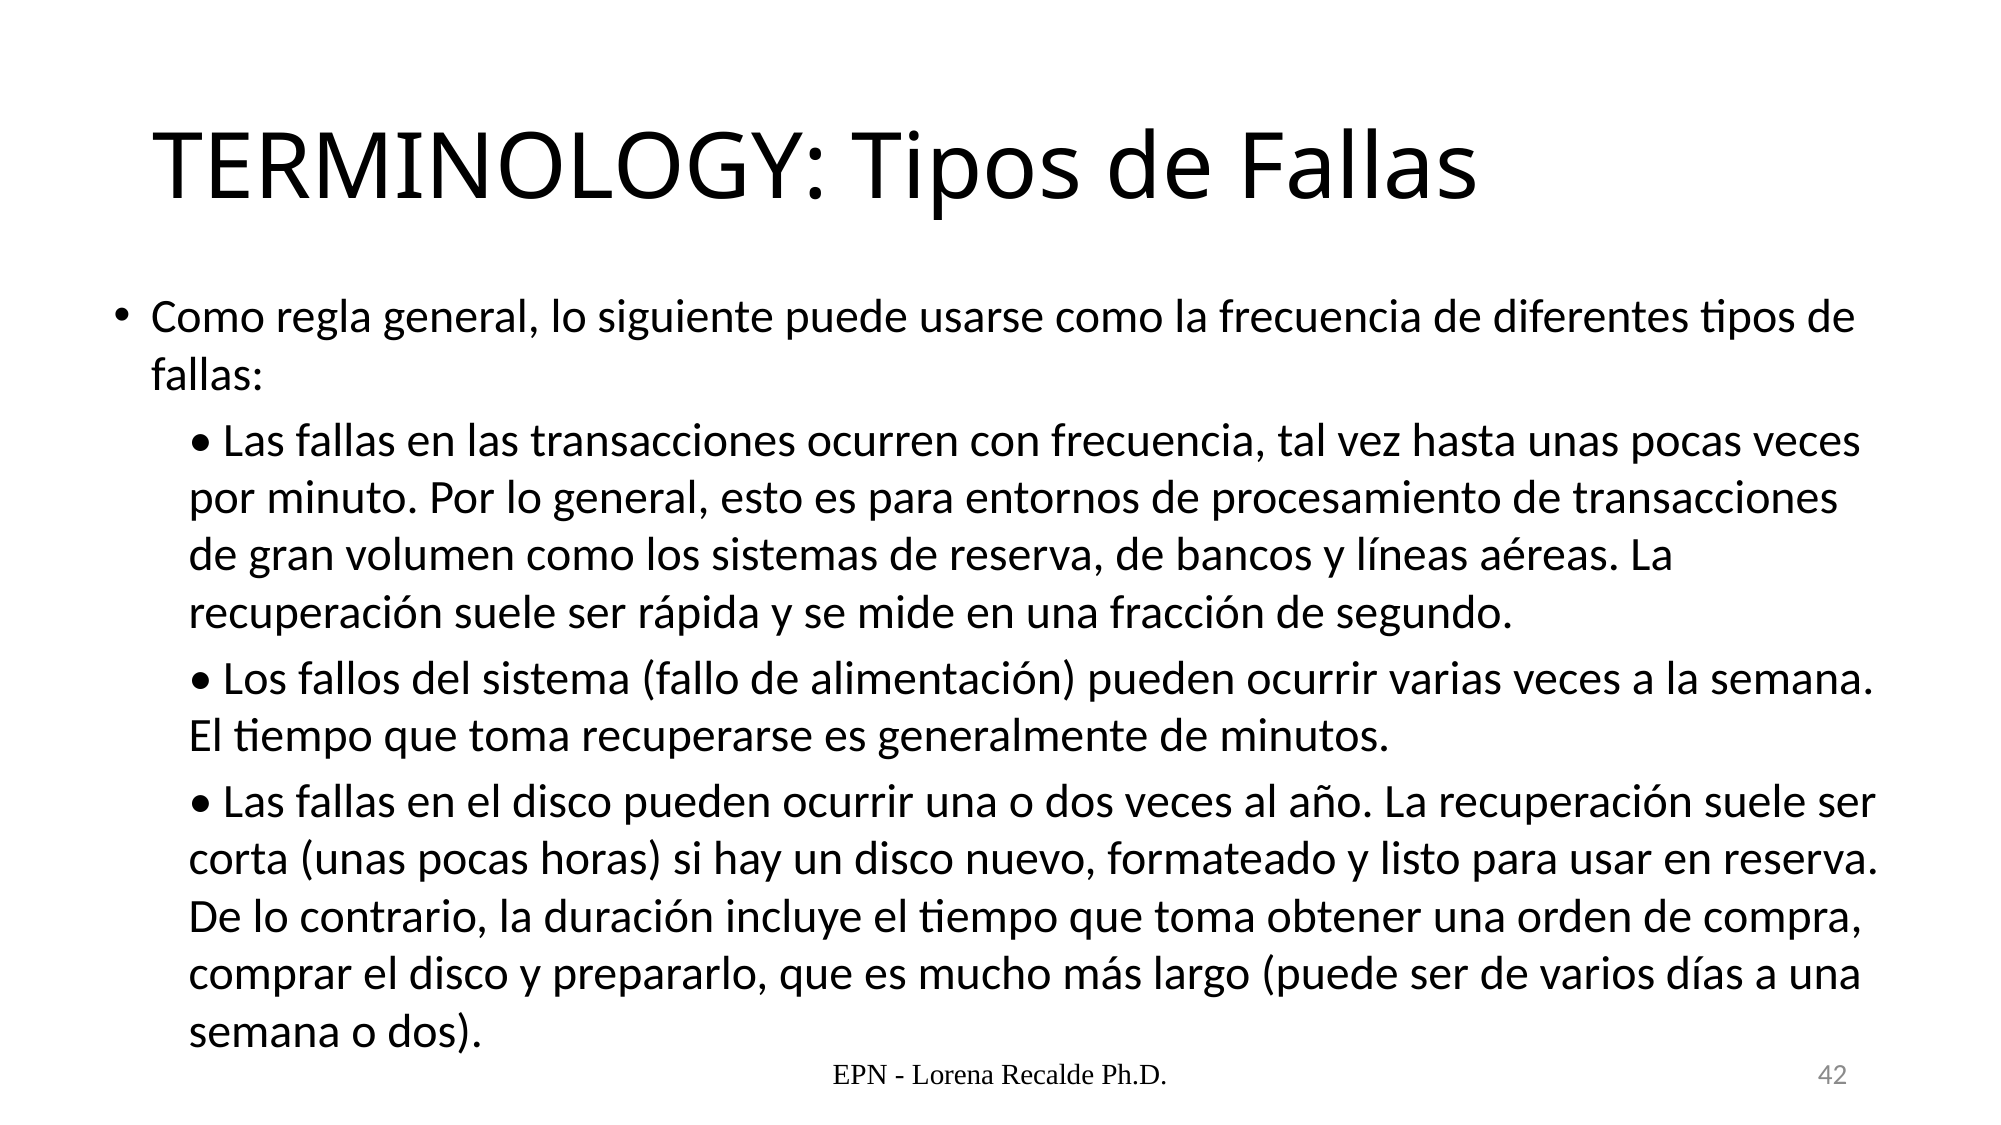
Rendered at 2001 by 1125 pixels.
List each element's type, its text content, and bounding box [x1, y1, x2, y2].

slide_number 42 [1412, 1042, 1863, 1103]
title TERMINOLOGY: Tipos de Fallas [137, 59, 1863, 278]
footer EPN - Lorena Recalde Ph.D. [662, 1042, 1338, 1103]
list Como regla general, lo siguiente puede usarse como la frecuencia de diferentes tipos de fallas: • Las fallas en las transacciones ocurren con frecuencia, tal vez hasta unas pocas veces por minuto. Por lo general, esto es para entornos de procesamiento de transacciones de gran volumen como los sistemas de reserva, de bancos y líneas aéreas. La recuperación suele ser rápida y se mide en una fracción de segundo. • Los fallos del sistema (fallo de alimentación) pueden ocurrir varias veces a la semana. El tiempo que toma recuperarse es generalmente de minutos. • Las fallas en el disco pueden ocurrir una o dos veces al año. La recuperación suele ser corta (unas pocas horas) si hay un disco nuevo, formateado y listo para usar en reserva. De lo contrario, la duración incluye el tiempo que toma obtener una orden de compra, comprar el disco y prepararlo, que es mucho más largo (puede ser de varios días a una semana o dos). [98, 277, 1902, 1011]
